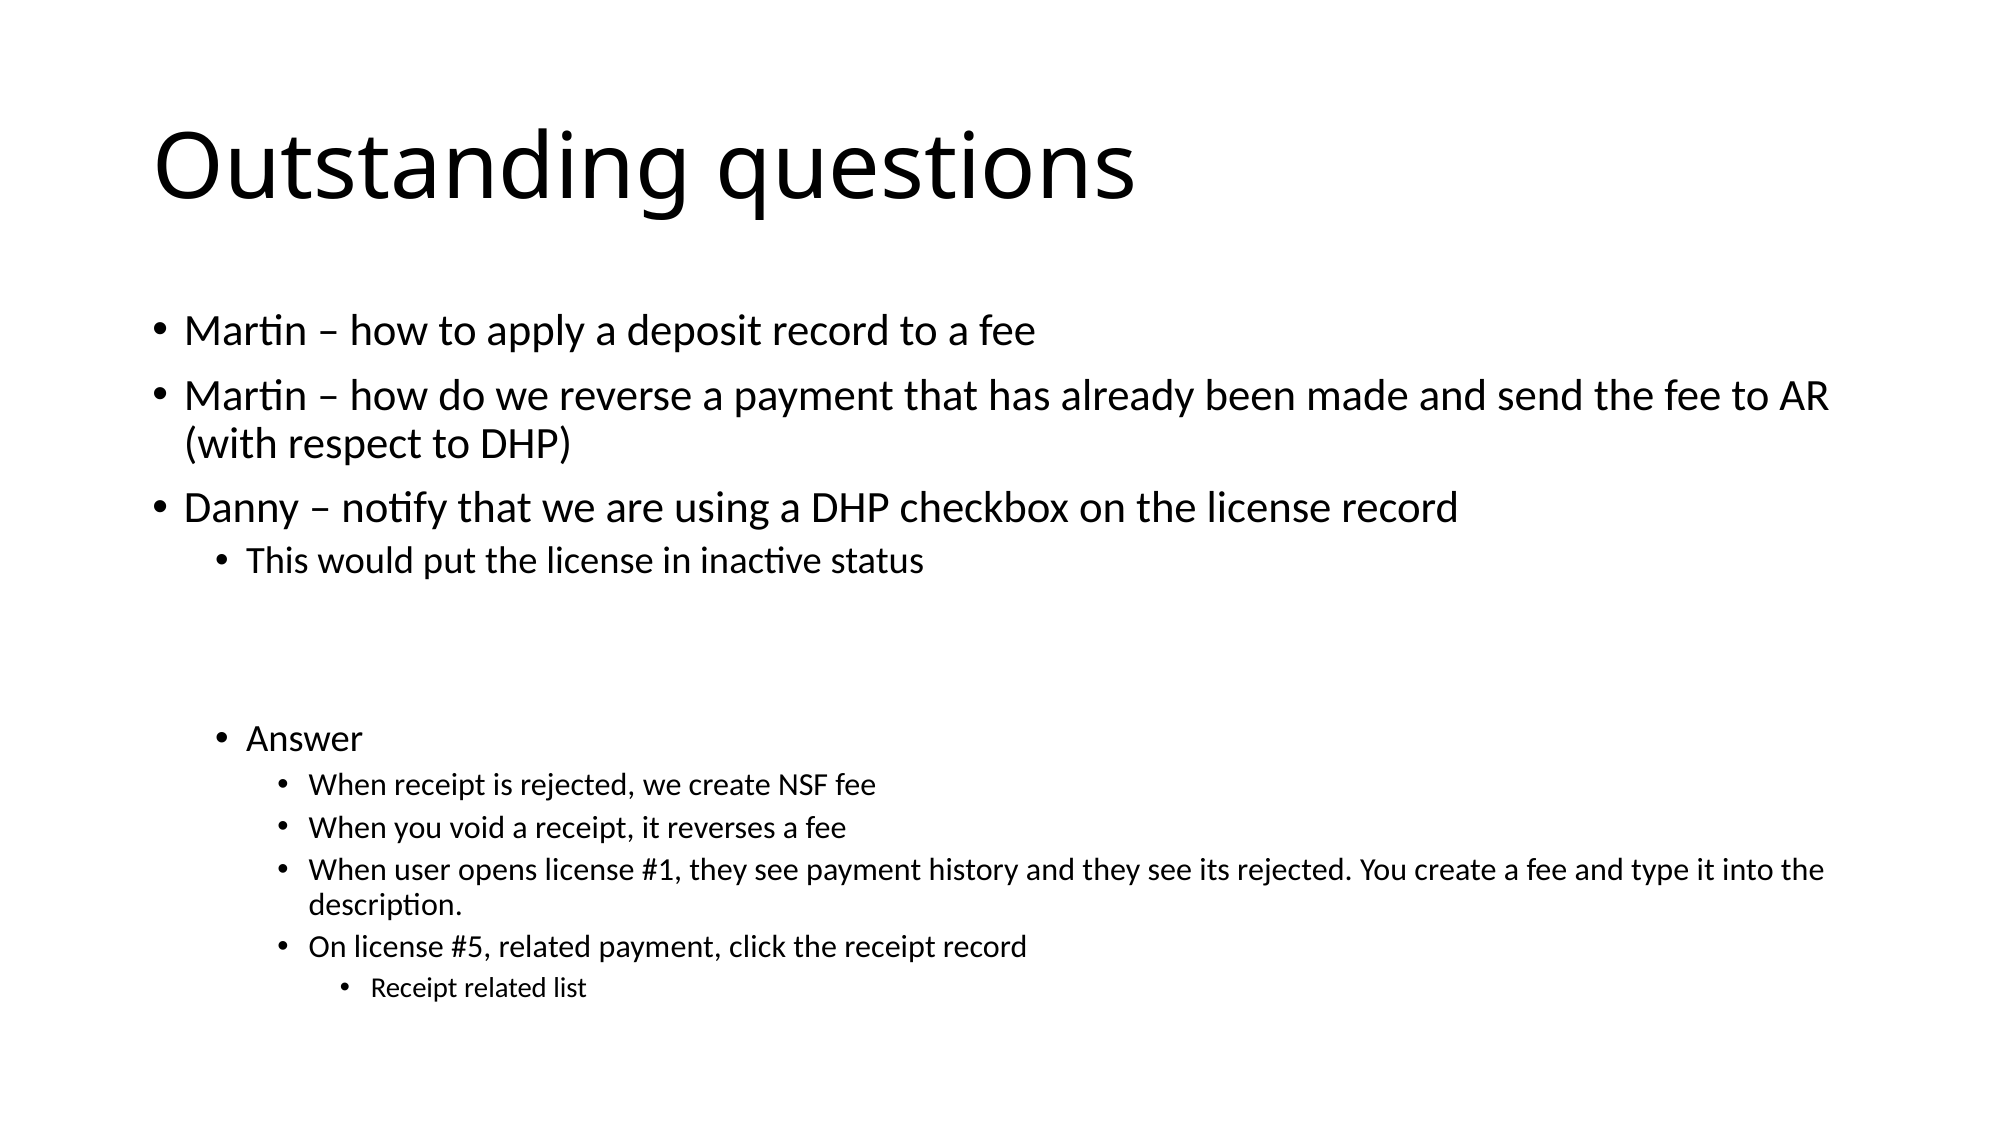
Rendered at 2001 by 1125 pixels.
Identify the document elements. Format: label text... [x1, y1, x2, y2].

list Martin – how to apply a deposit record to a fee Martin – how do we reverse a payment that has already been made and send the fee to AR (with respect to DHP) Danny – notify that we are using a DHP checkbox on the license record This would put the license in inactive status Answer When receipt is rejected, we create NSF fee When you void a receipt, it reverses a fee When user opens license #1, they see payment history and they see its rejected. You create a fee and type it into the description. On license #5, related payment, click the receipt record Receipt related list [137, 299, 1863, 1014]
title Outstanding questions [137, 59, 1863, 278]
